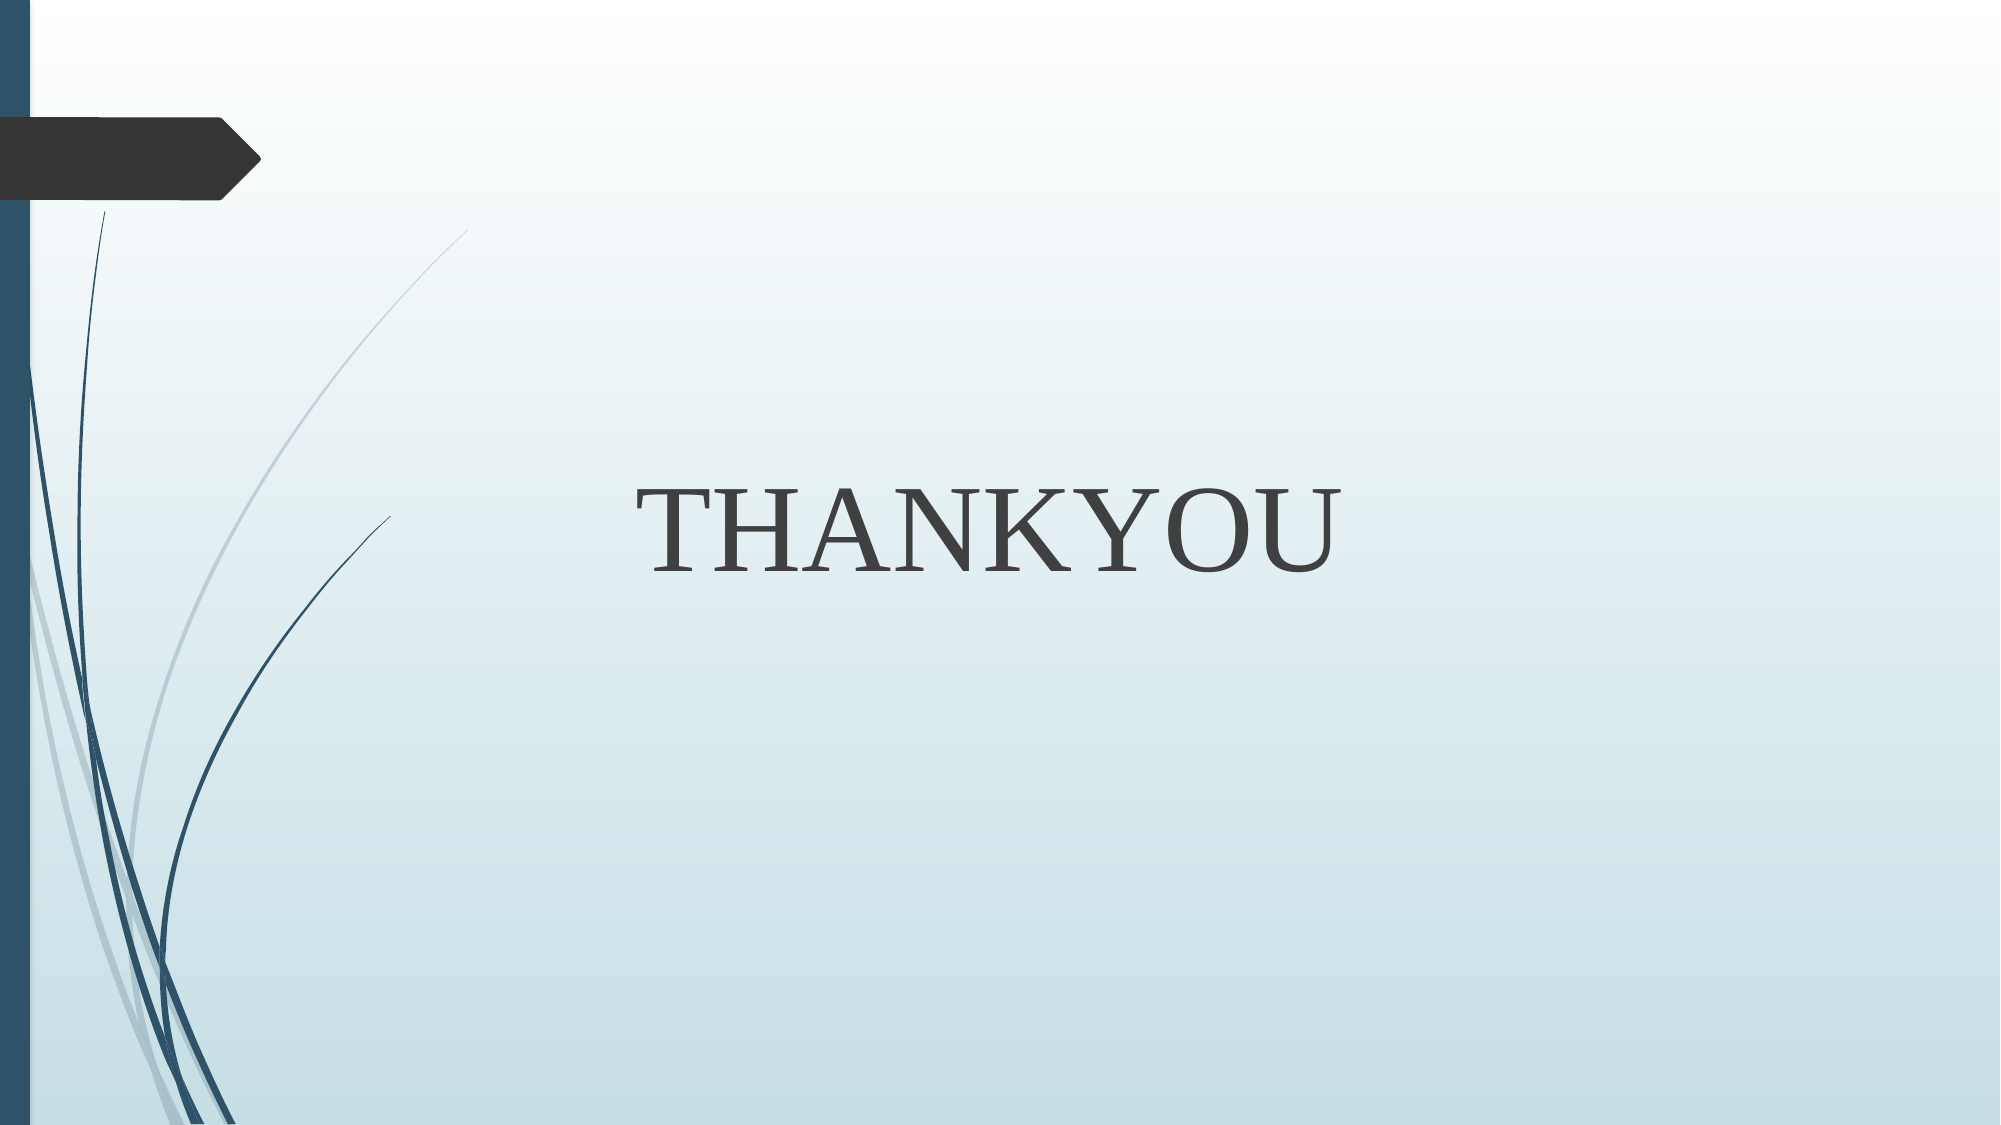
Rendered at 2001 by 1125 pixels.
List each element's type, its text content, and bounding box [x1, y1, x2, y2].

list THANKYOU [95, 439, 1905, 686]
